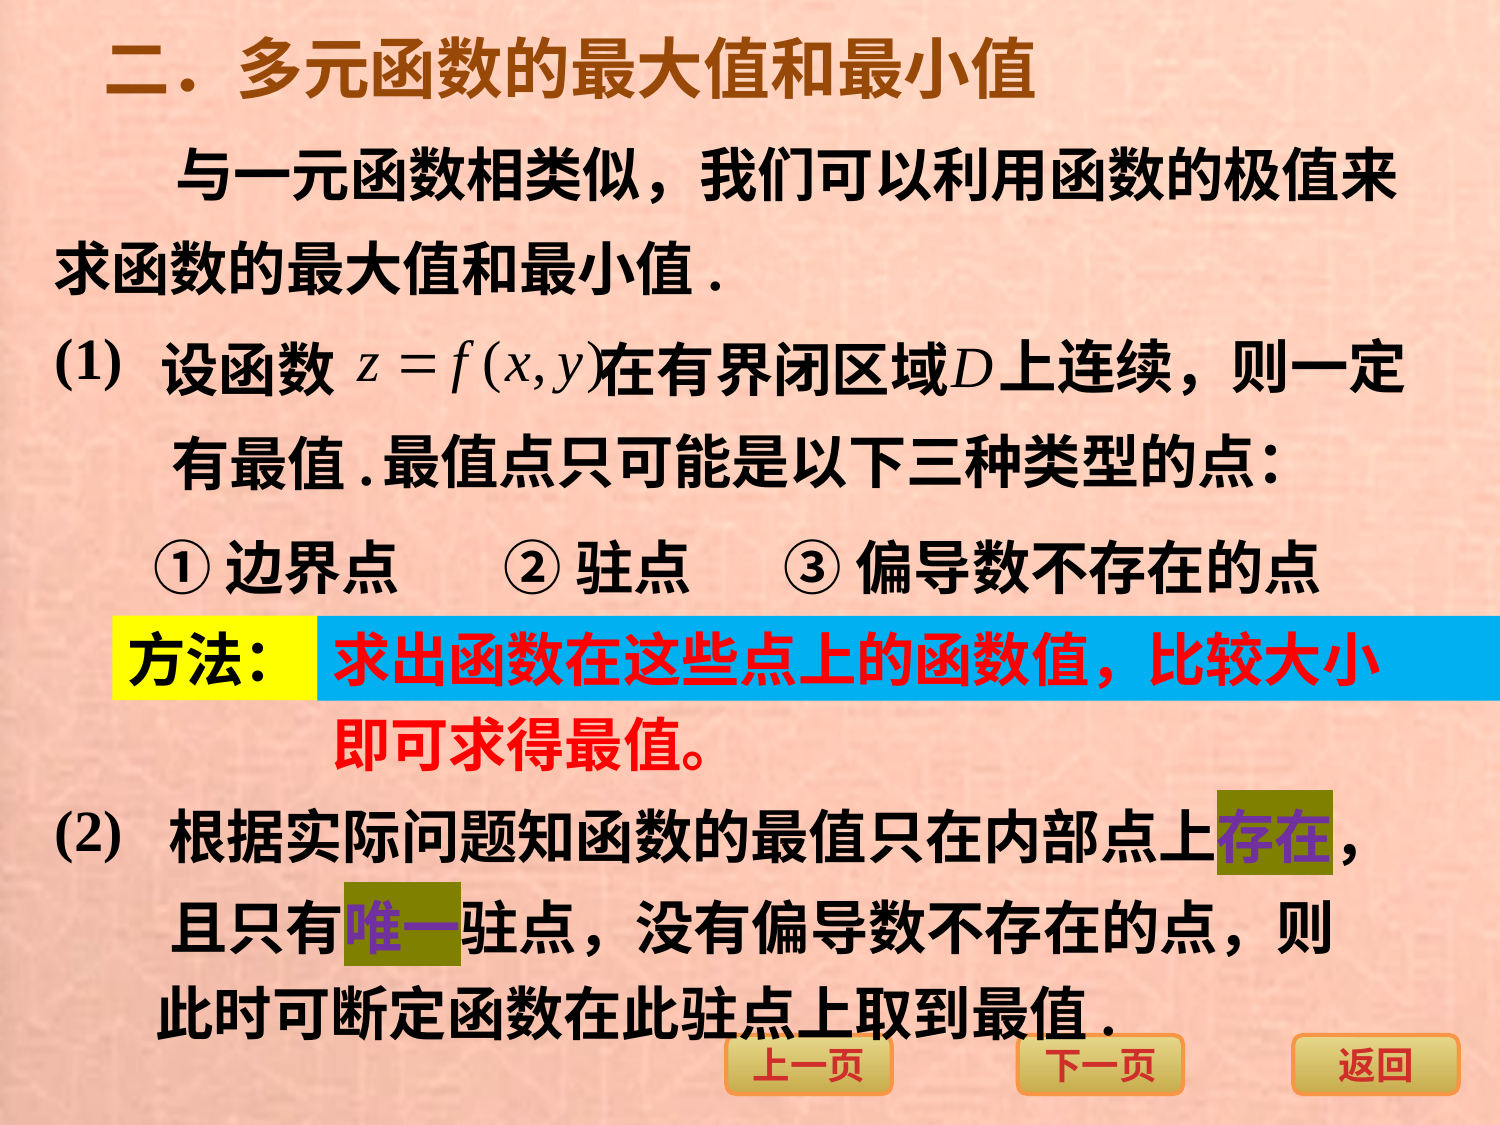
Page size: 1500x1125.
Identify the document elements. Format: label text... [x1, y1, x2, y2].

text_box (1) [40, 313, 176, 399]
text_box 与一元函数相类似，我们可以利用函数的极值来 [40, 130, 1444, 216]
text_box ①边界点 [138, 523, 447, 609]
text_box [946, 342, 1001, 406]
text_box 且只有唯一驻点，没有偏导数不存在的点，则 [154, 883, 1350, 969]
text_box 设函数 [146, 325, 351, 411]
text_box 根据实际问题知函数的最值只在内部点上存在， [153, 792, 1424, 878]
text_box 此时可断定函数在此驻点上取到最值. [141, 969, 1132, 1055]
text_box (2) [40, 786, 164, 871]
text_box ③偏导数不存在的点 [768, 523, 1337, 609]
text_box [351, 334, 612, 400]
text_box 即可求得最值。 [317, 701, 779, 786]
text_box 在有界闭区域 [583, 325, 964, 411]
text_box 有最值. [156, 420, 389, 505]
text_box ②驻点 [488, 523, 768, 609]
text_box 最值点只可能是以下三种类型的点： [367, 417, 1330, 503]
text_box 二．多元函数的最大值和最小值 [88, 19, 1216, 114]
text_box 上连续，则一定 [984, 322, 1422, 408]
picture [0, 0, 1500, 1125]
text_box 求出函数在这些点上的函数值，比较大小 [317, 615, 1500, 701]
text_box 求函数的最大值和最小值. [38, 224, 738, 310]
text_box 方法： [112, 615, 317, 701]
